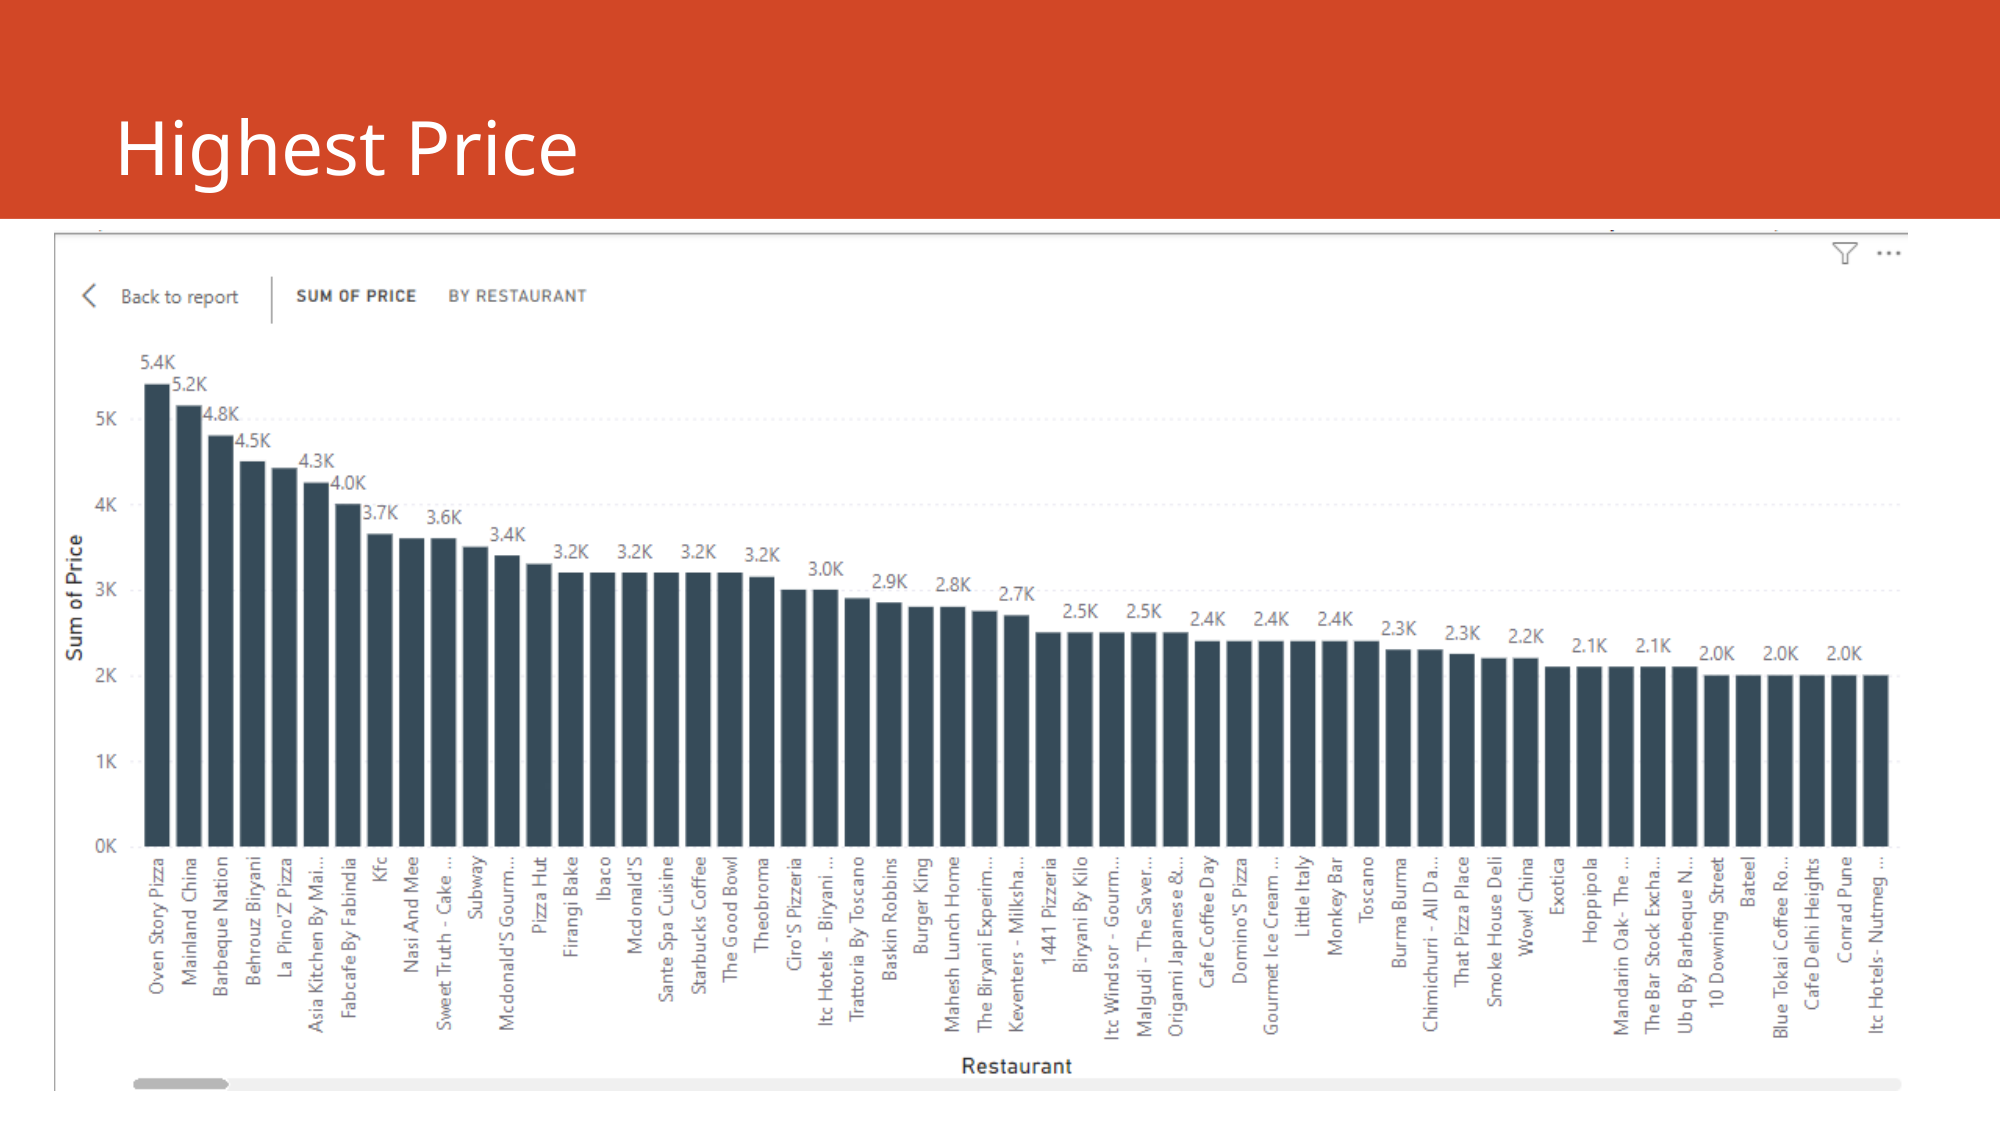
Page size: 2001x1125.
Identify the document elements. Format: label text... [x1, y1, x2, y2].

title Highest Price [99, 0, 1863, 199]
picture [54, 230, 1908, 1091]
